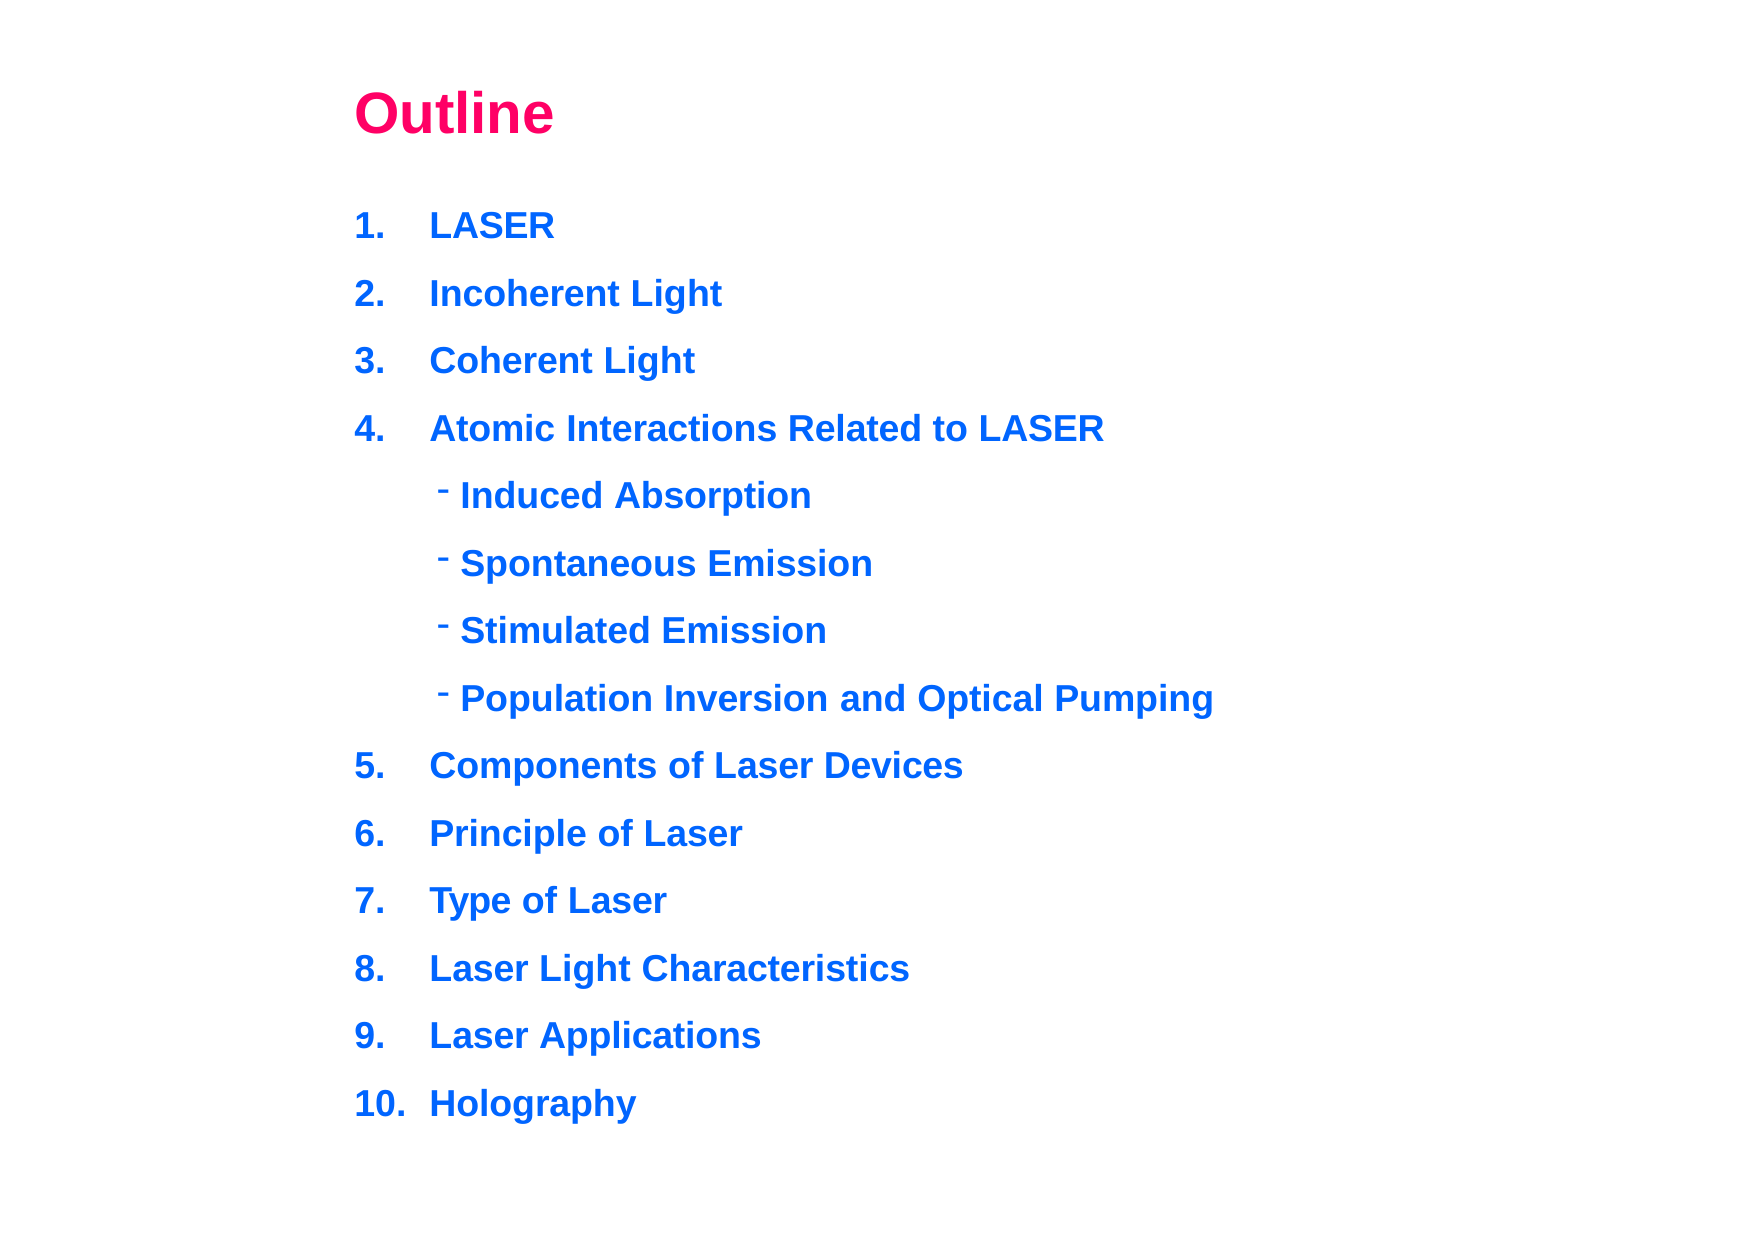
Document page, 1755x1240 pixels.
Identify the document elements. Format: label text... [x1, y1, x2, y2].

text_box LASER Incoherent Light Coherent Light Atomic Interactions Related to LASER Induced Absorption Spontaneous Emission Stimulated Emission Population Inversion and Optical Pumping Components of Laser Devices Principle of Laser Type of Laser Laser Light Characteristics Laser Applications Holography [352, 176, 1219, 1124]
title Outline [352, 73, 558, 176]
